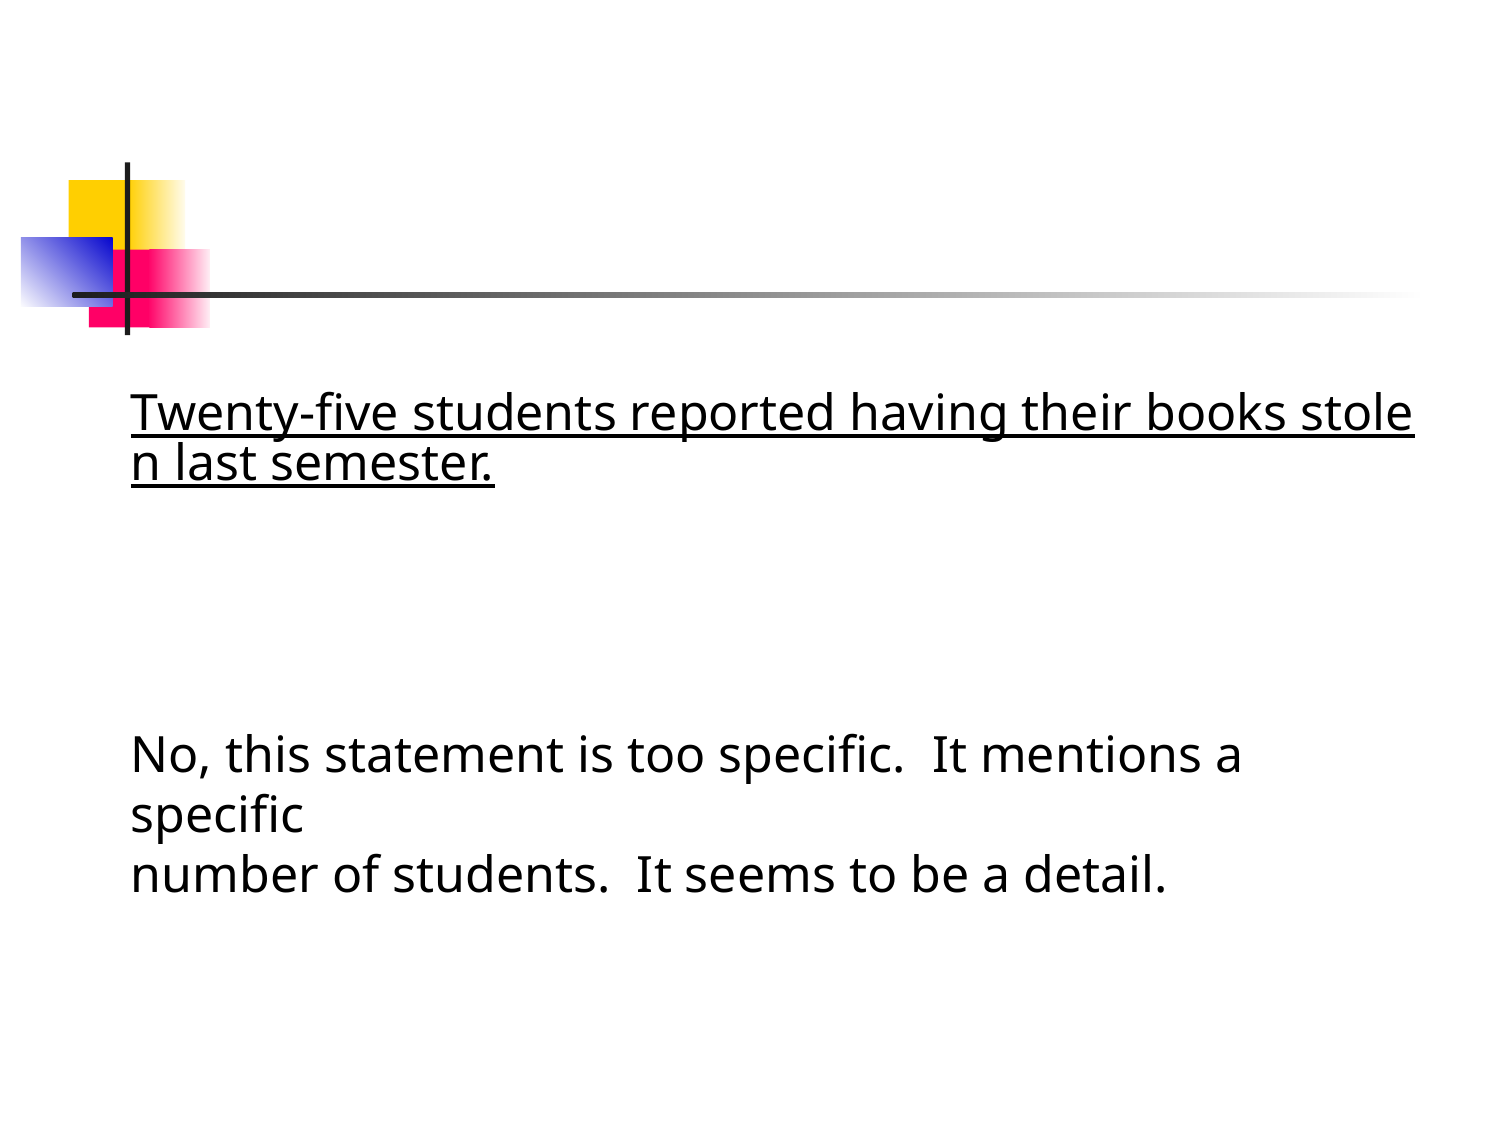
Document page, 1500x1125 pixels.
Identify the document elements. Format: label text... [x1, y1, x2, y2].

text_box Twenty-five students reported having their books stolen last semester. [115, 373, 1454, 457]
text_box No, this statement is too specific. It mentions a specific number of students. It seems to be a detail. [115, 715, 1384, 910]
